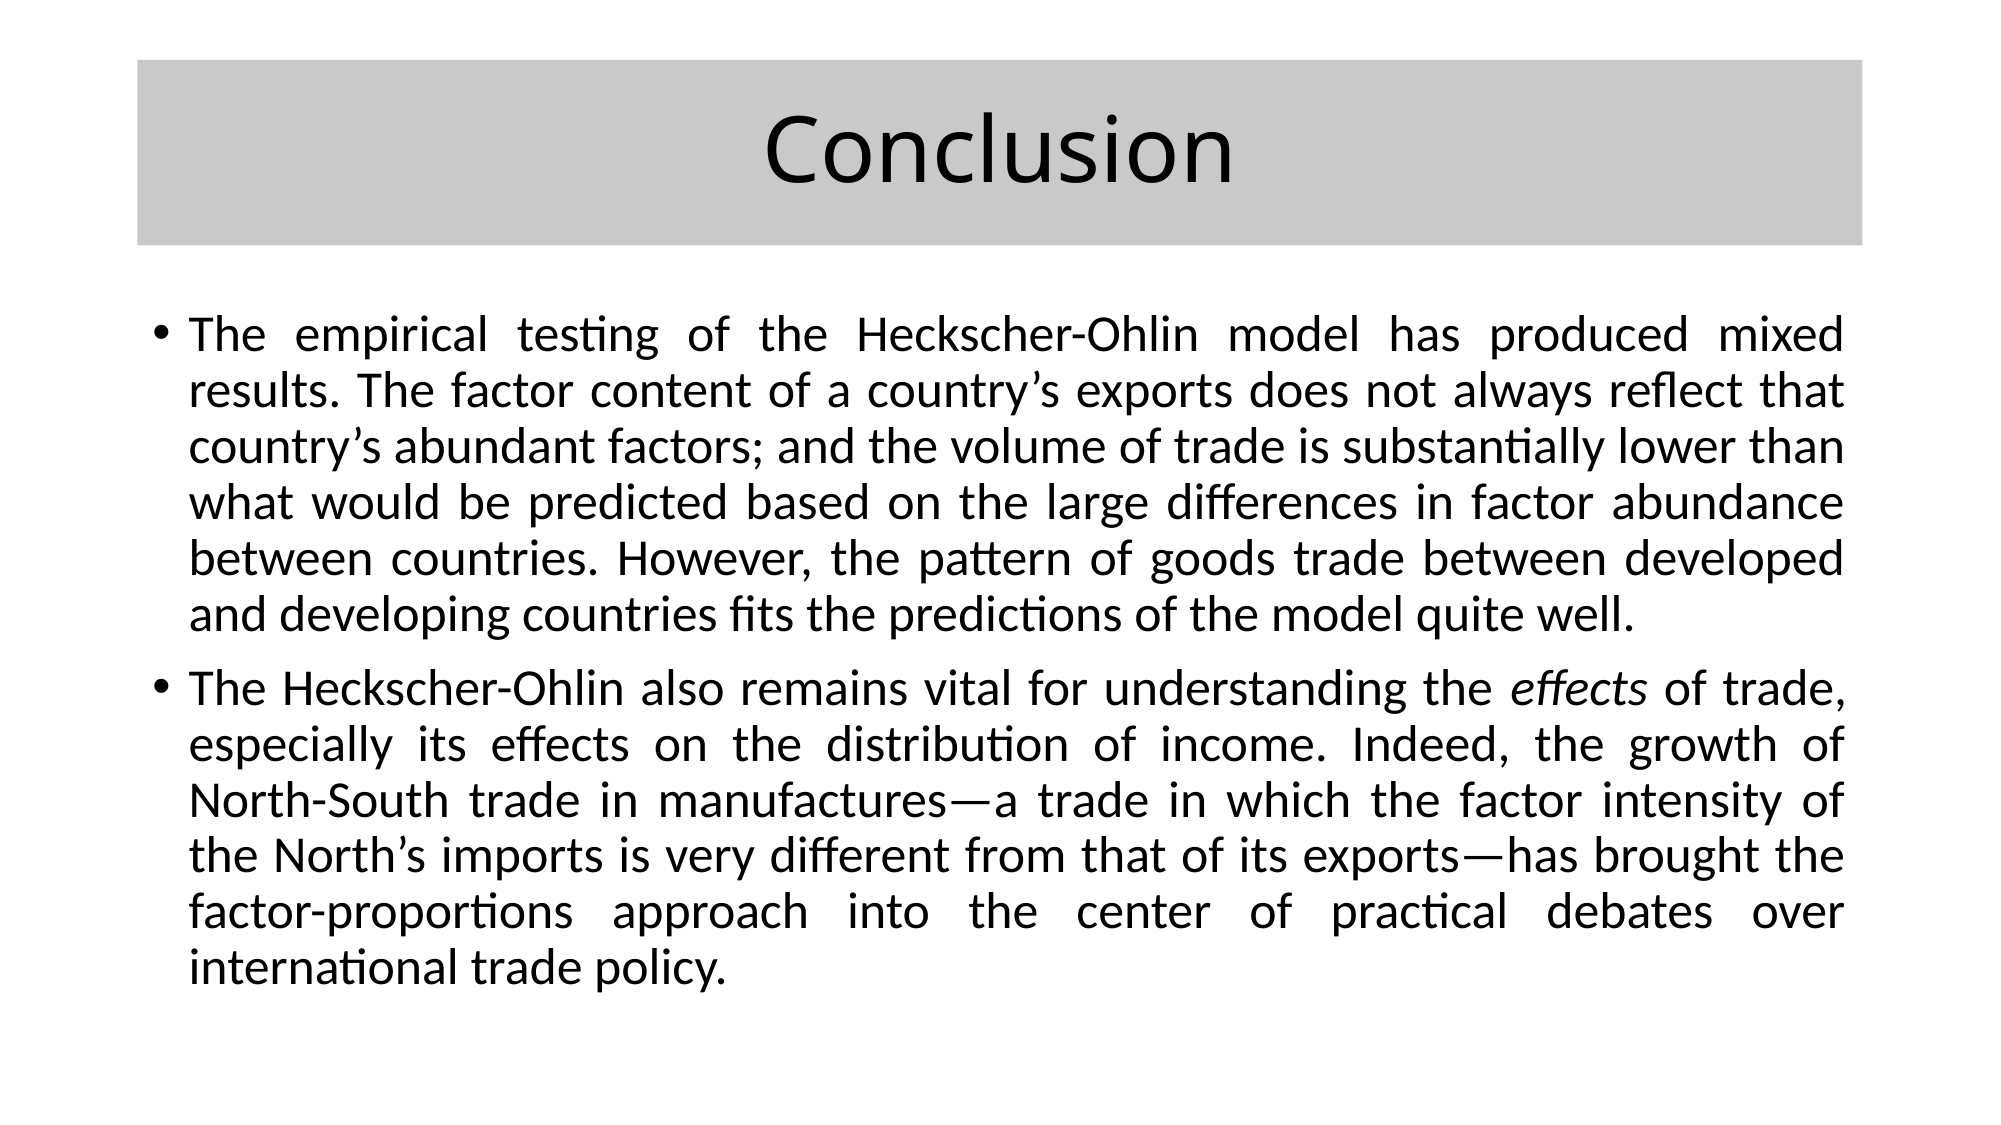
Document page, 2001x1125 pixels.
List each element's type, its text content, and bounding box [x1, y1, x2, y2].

list The empirical testing of the Heckscher-Ohlin model has produced mixed results. The factor content of a country’s exports does not always reflect that country’s abundant factors; and the volume of trade is substantially lower than what would be predicted based on the large differences in factor abundance between countries. However, the pattern of goods trade between developed and developing countries fits the predictions of the model quite well. The Heckscher-Ohlin also remains vital for understanding the effects of trade, especially its effects on the distribution of income. Indeed, the growth of North-South trade in manufactures—a trade in which the factor intensity of the North’s imports is very different from that of its exports—has brought the factor-proportions approach into the center of practical debates over international trade policy. [137, 299, 1863, 1014]
title Conclusion [137, 59, 1863, 246]
